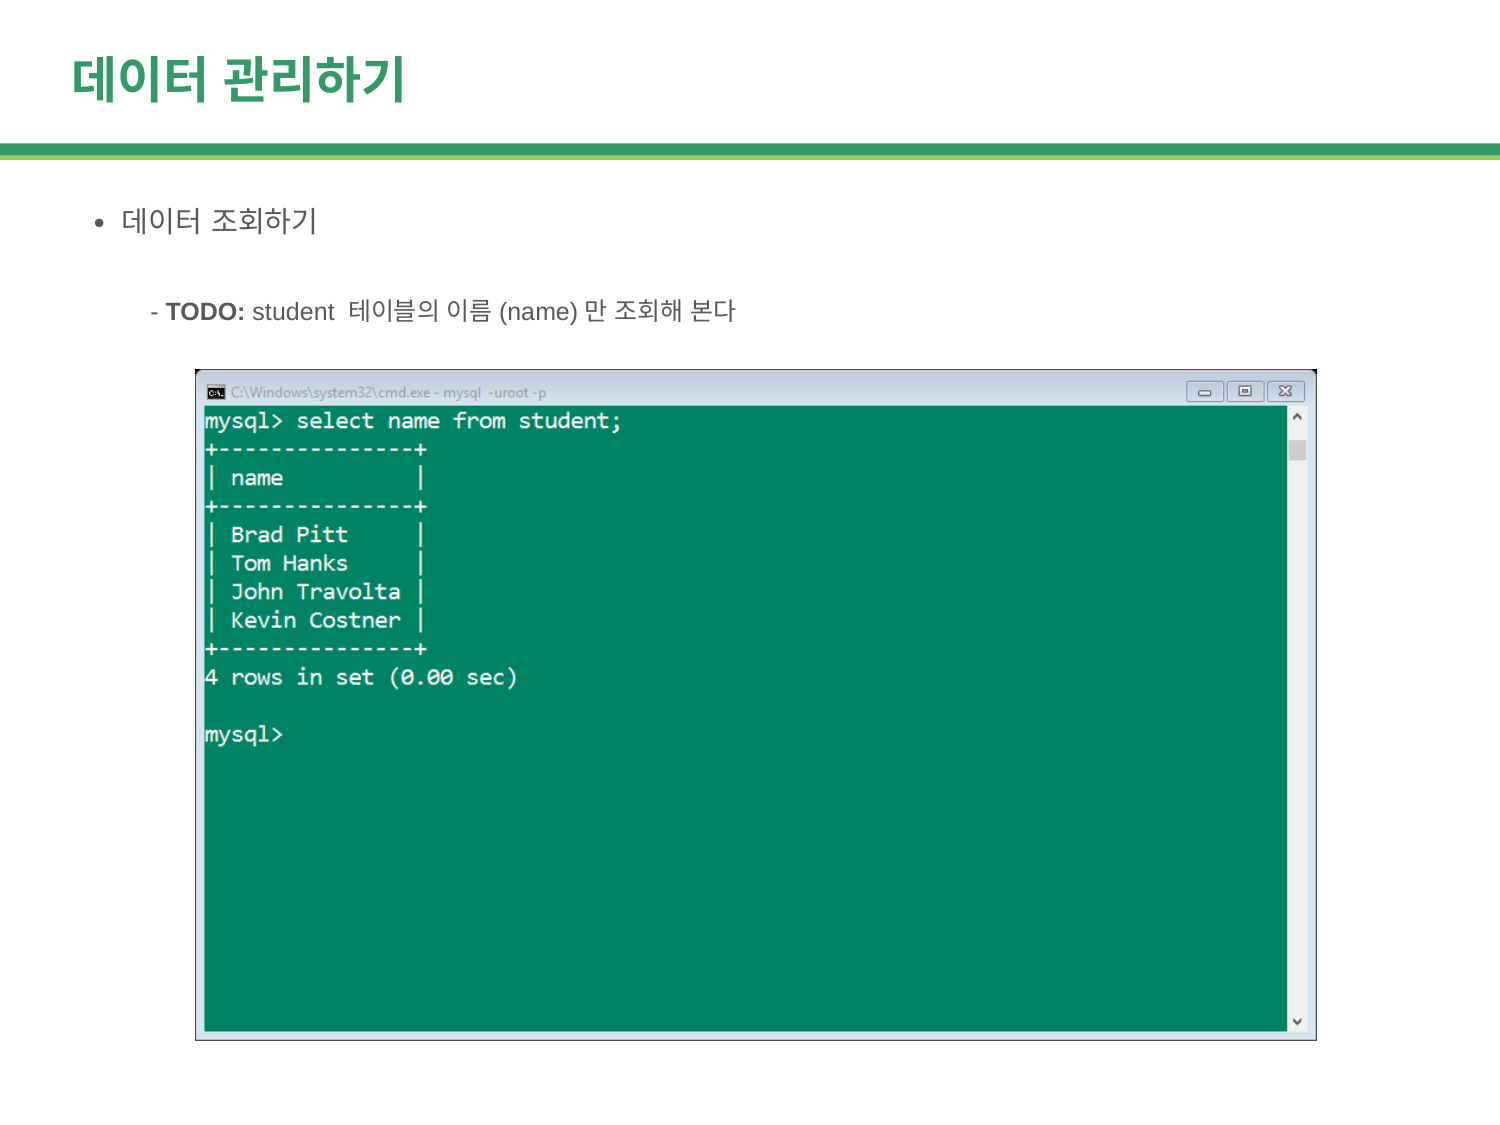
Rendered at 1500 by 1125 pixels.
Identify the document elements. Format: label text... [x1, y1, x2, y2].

text_box [0, 157, 1500, 162]
picture [195, 369, 1318, 1042]
text_box [0, 141, 1500, 157]
text_box ∙ 데이터 조회하기 [75, 196, 1412, 246]
text_box - TODO: student 테이블의 이름(name)만 조회해 본다 [135, 287, 1472, 333]
text_box 데이터 관리하기 [57, 41, 423, 116]
